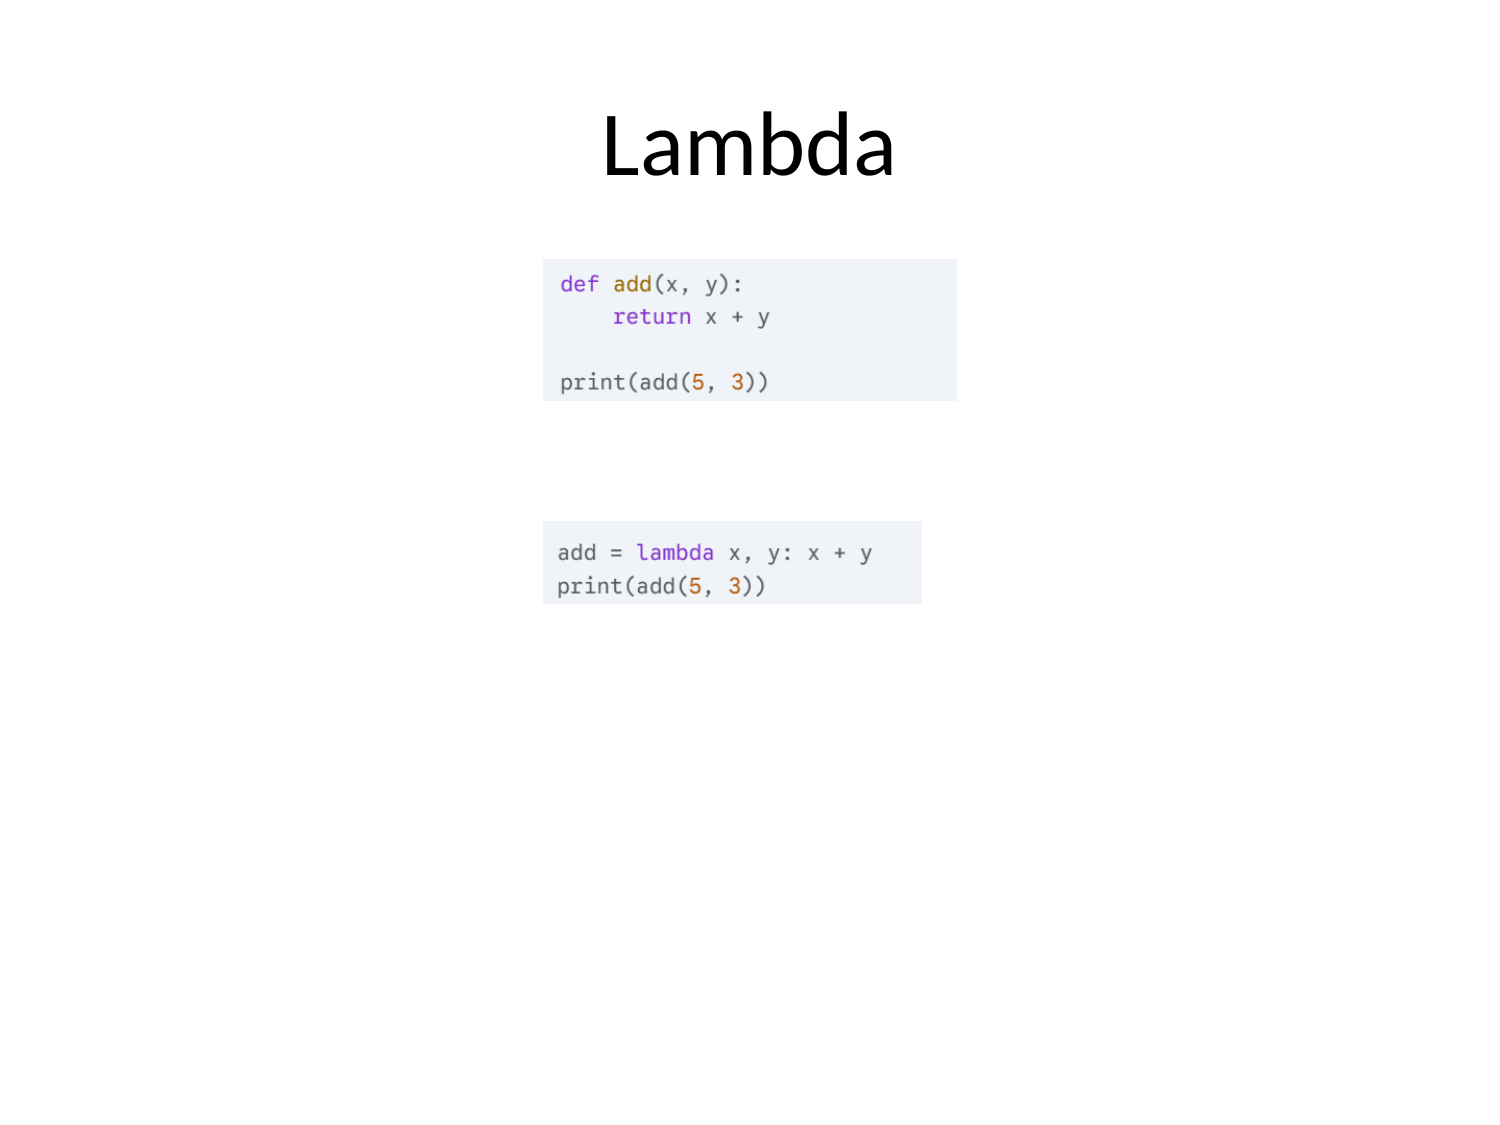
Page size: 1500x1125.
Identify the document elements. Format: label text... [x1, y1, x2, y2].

picture [542, 258, 958, 402]
picture [542, 521, 922, 604]
title Lambda [75, 45, 1425, 233]
